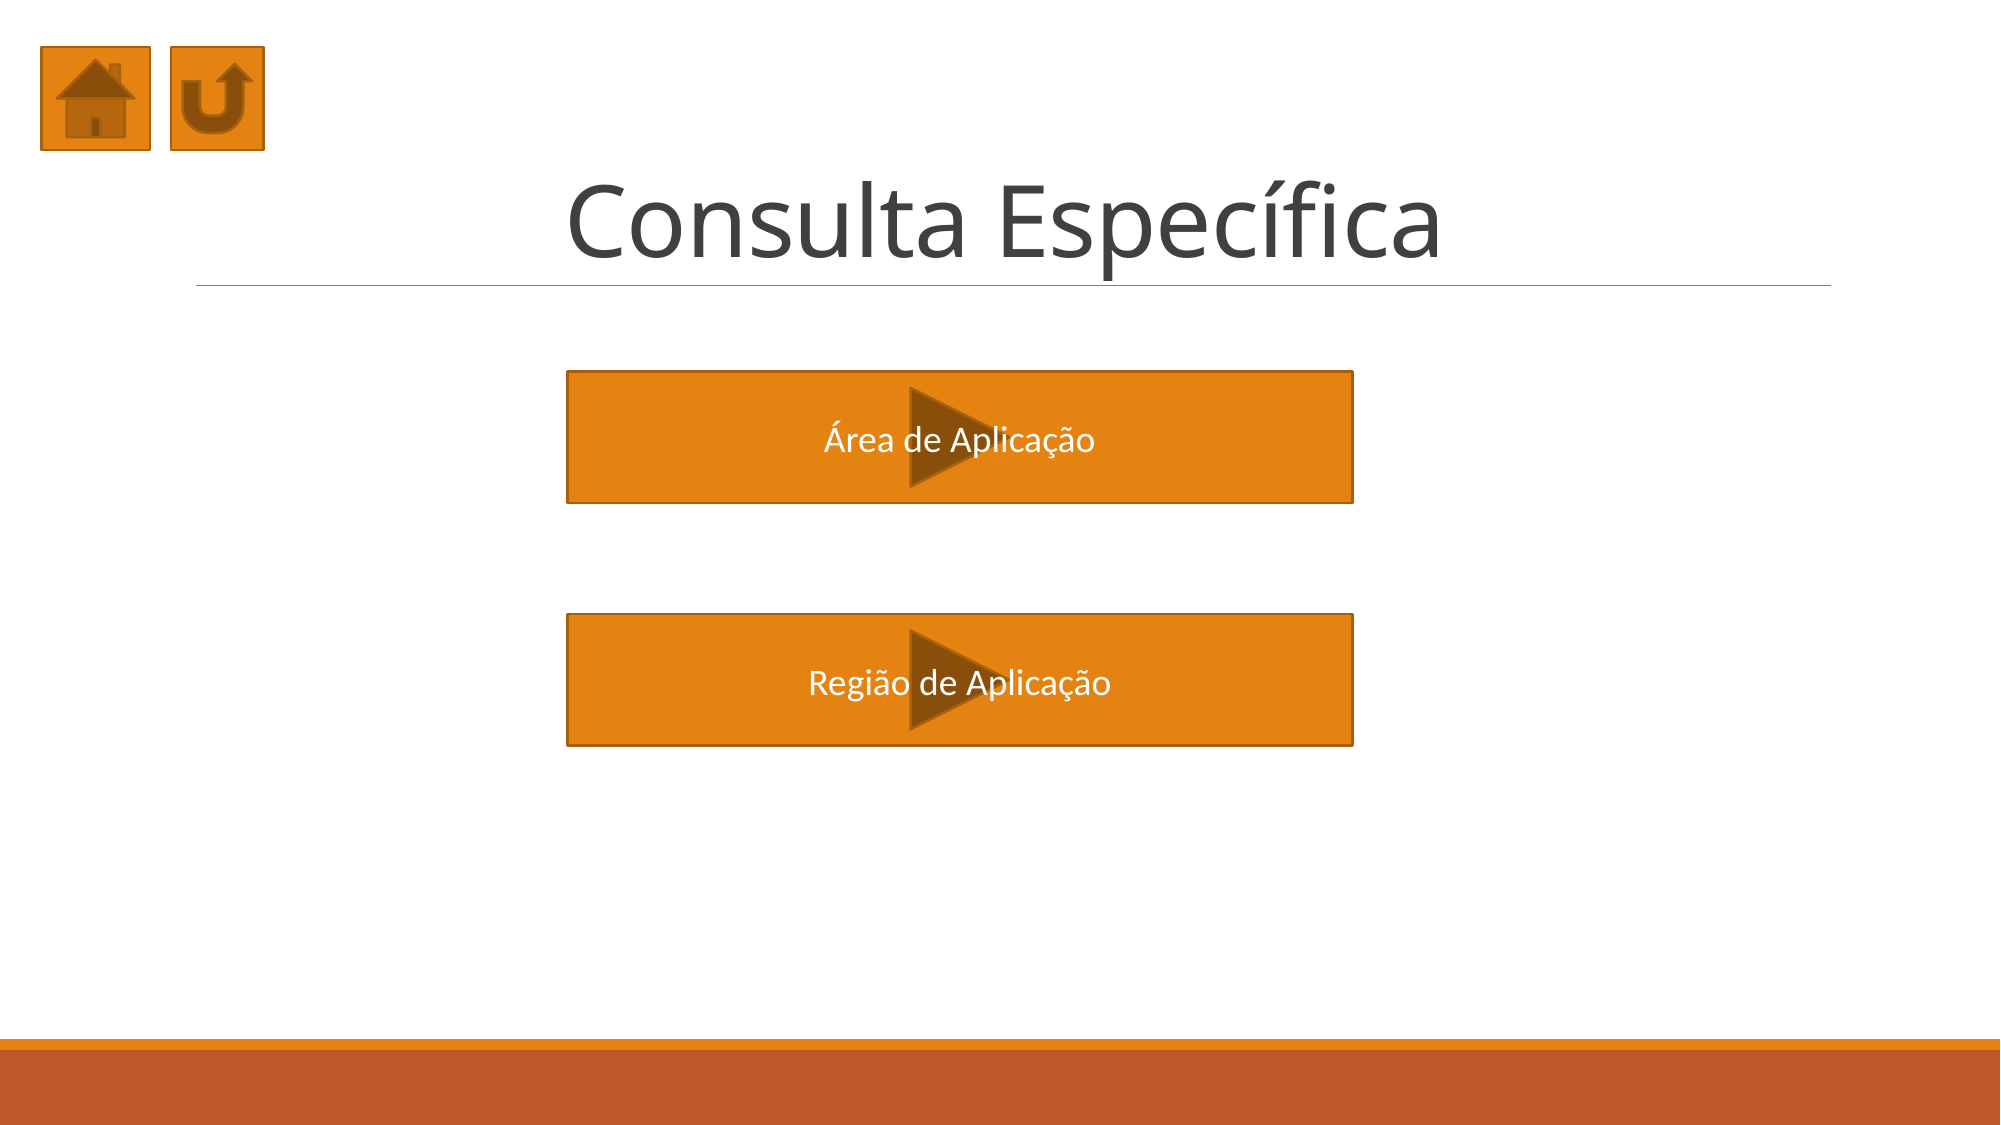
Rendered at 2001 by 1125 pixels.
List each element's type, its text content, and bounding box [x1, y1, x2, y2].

text_box [40, 46, 151, 151]
text_box Região de Aplicação [566, 613, 1354, 747]
text_box Área de Aplicação [566, 370, 1354, 504]
text_box [170, 46, 265, 151]
title Consulta Específica [180, 47, 1830, 285]
